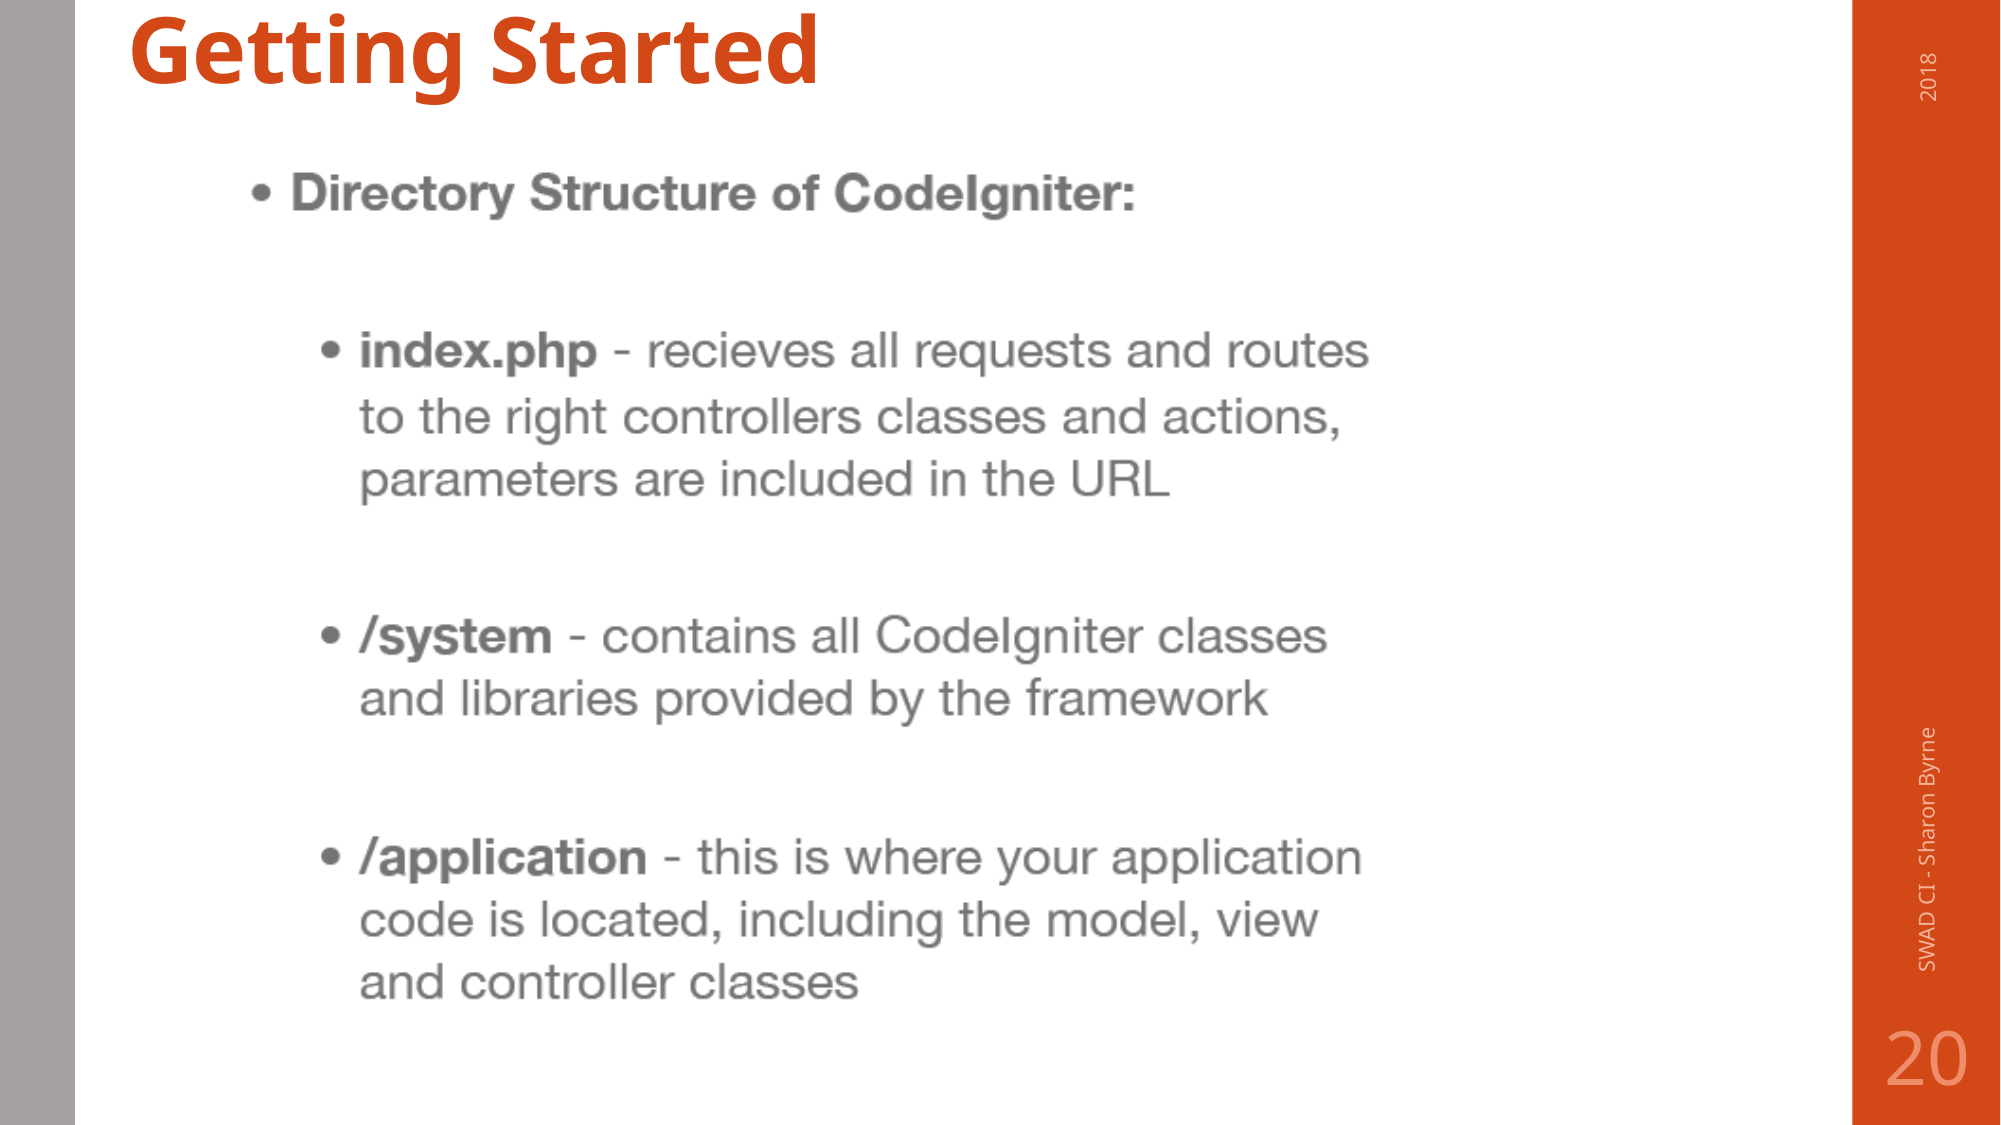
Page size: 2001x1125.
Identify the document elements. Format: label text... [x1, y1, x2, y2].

picture [212, 139, 1476, 1074]
slide_number 20 [1852, 1012, 2000, 1110]
footer SWAD CI - Sharon Byrne [1897, 400, 1958, 988]
slide_number 2018 [1897, 37, 1958, 351]
title Getting Started [112, 0, 1853, 200]
